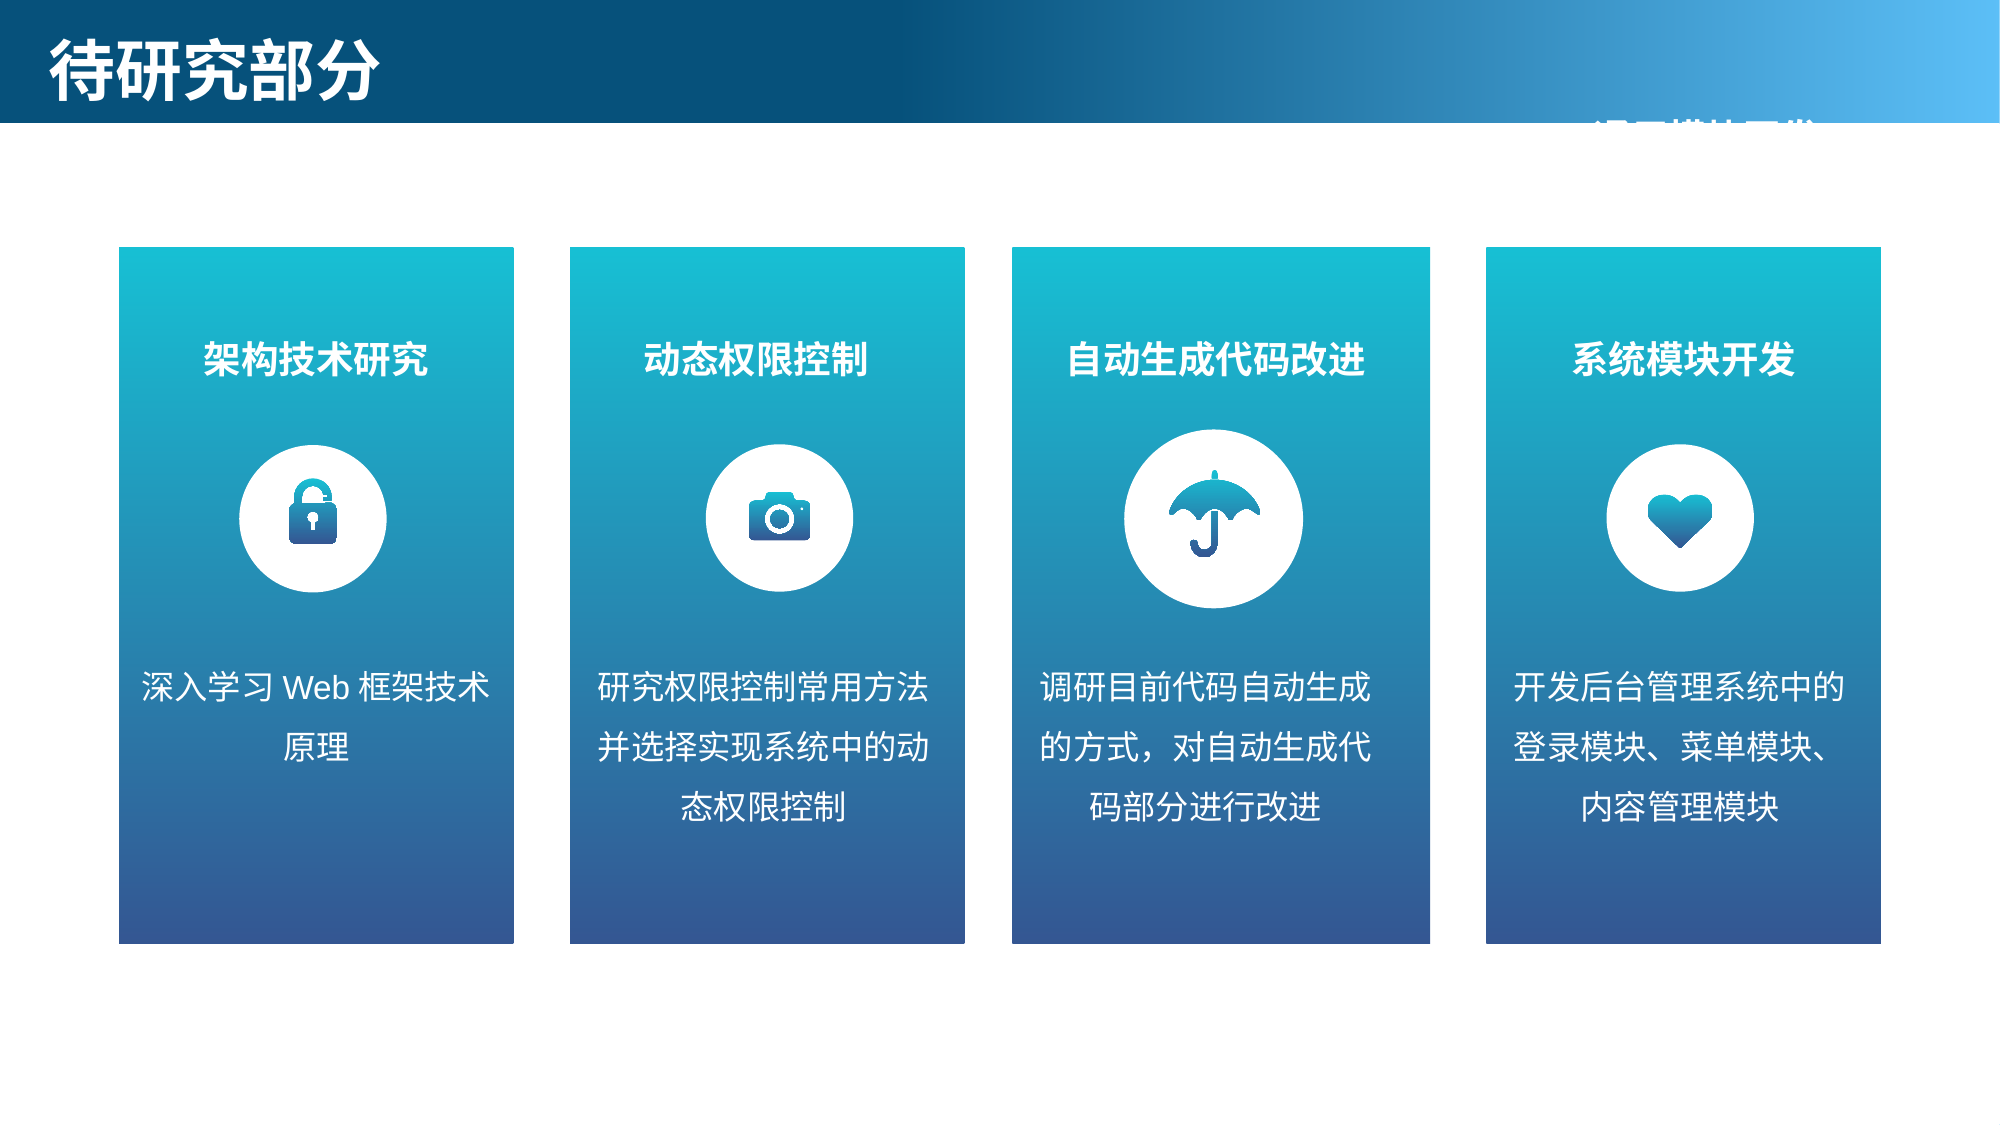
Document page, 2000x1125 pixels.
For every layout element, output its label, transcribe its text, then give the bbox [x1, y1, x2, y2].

text_box [703, 442, 856, 594]
text_box [237, 442, 389, 595]
text_box 系统模块开发 [1533, 328, 1834, 389]
text_box [1604, 442, 1757, 594]
text_box 自动生成代码改进 [1031, 328, 1400, 389]
text_box 开发后台管理系统中的登录模块、菜单模块、内容管理模块 [1486, 638, 1875, 878]
text_box [1122, 427, 1306, 611]
text_box 调研目前代码自动生成的方式，对自动生成代码部分进行改进 [1012, 638, 1400, 878]
text_box 动态权限控制 [623, 328, 890, 389]
text_box [1010, 246, 1432, 946]
text_box [748, 491, 811, 541]
title 待研究部分 [33, 6, 1834, 132]
text_box [1647, 494, 1713, 549]
text_box [568, 246, 966, 946]
text_box [1168, 469, 1261, 520]
text_box [1484, 246, 1883, 946]
text_box [288, 478, 338, 545]
text_box [1190, 511, 1218, 558]
text_box [117, 246, 516, 946]
text_box 研究权限控制常用方法并选择实现系统中的动态权限控制 [570, 638, 958, 893]
text_box 通用模块开发 [1576, 106, 1836, 167]
text_box 深入学习Web框架技术原理 [122, 638, 511, 818]
text_box 架构技术研究 [166, 328, 467, 389]
